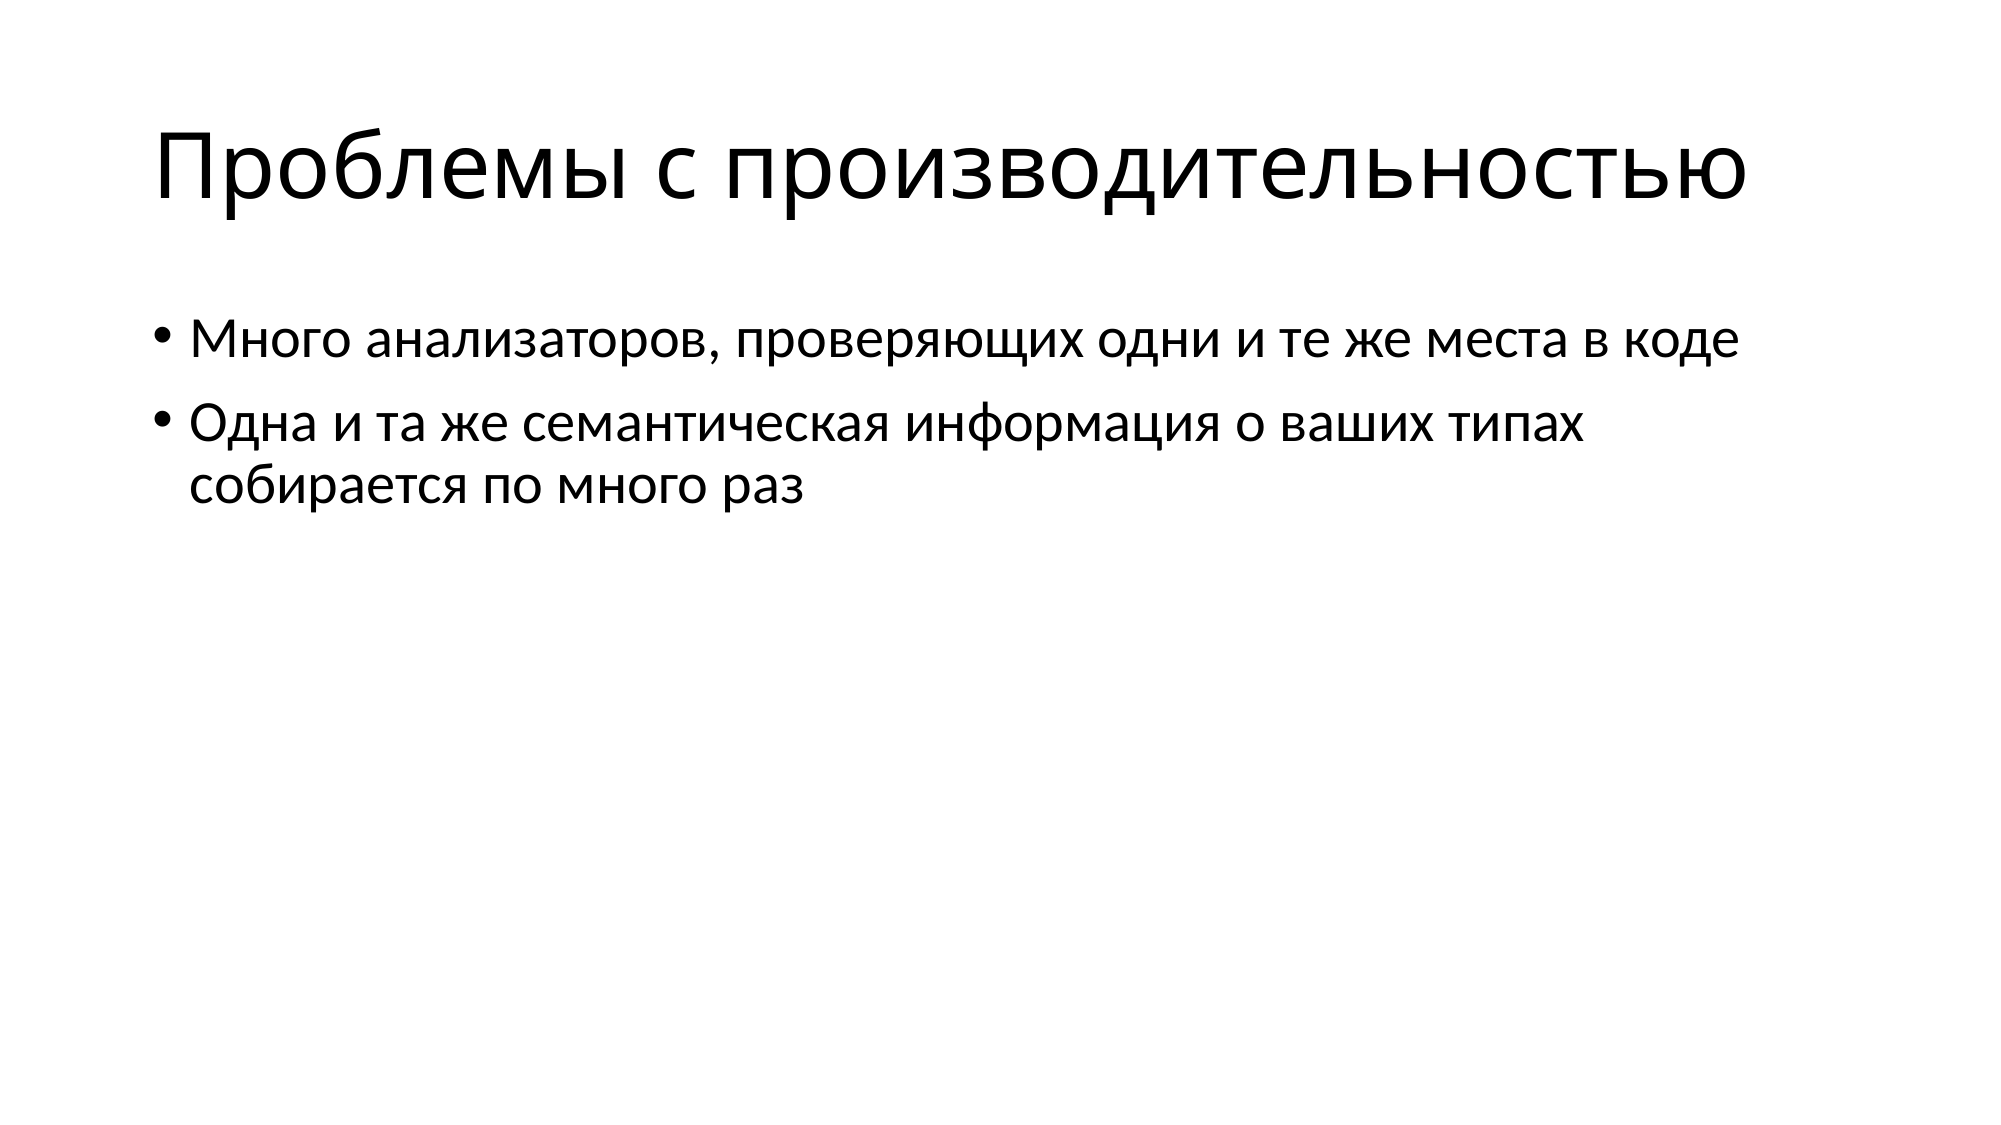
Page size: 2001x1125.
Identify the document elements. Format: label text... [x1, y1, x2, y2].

title Проблемы с производительностью [137, 59, 1863, 278]
list Много анализаторов, проверяющих одни и те же места в коде Одна и та же семантическая информация о ваших типах собирается по много раз [137, 299, 1863, 1014]
